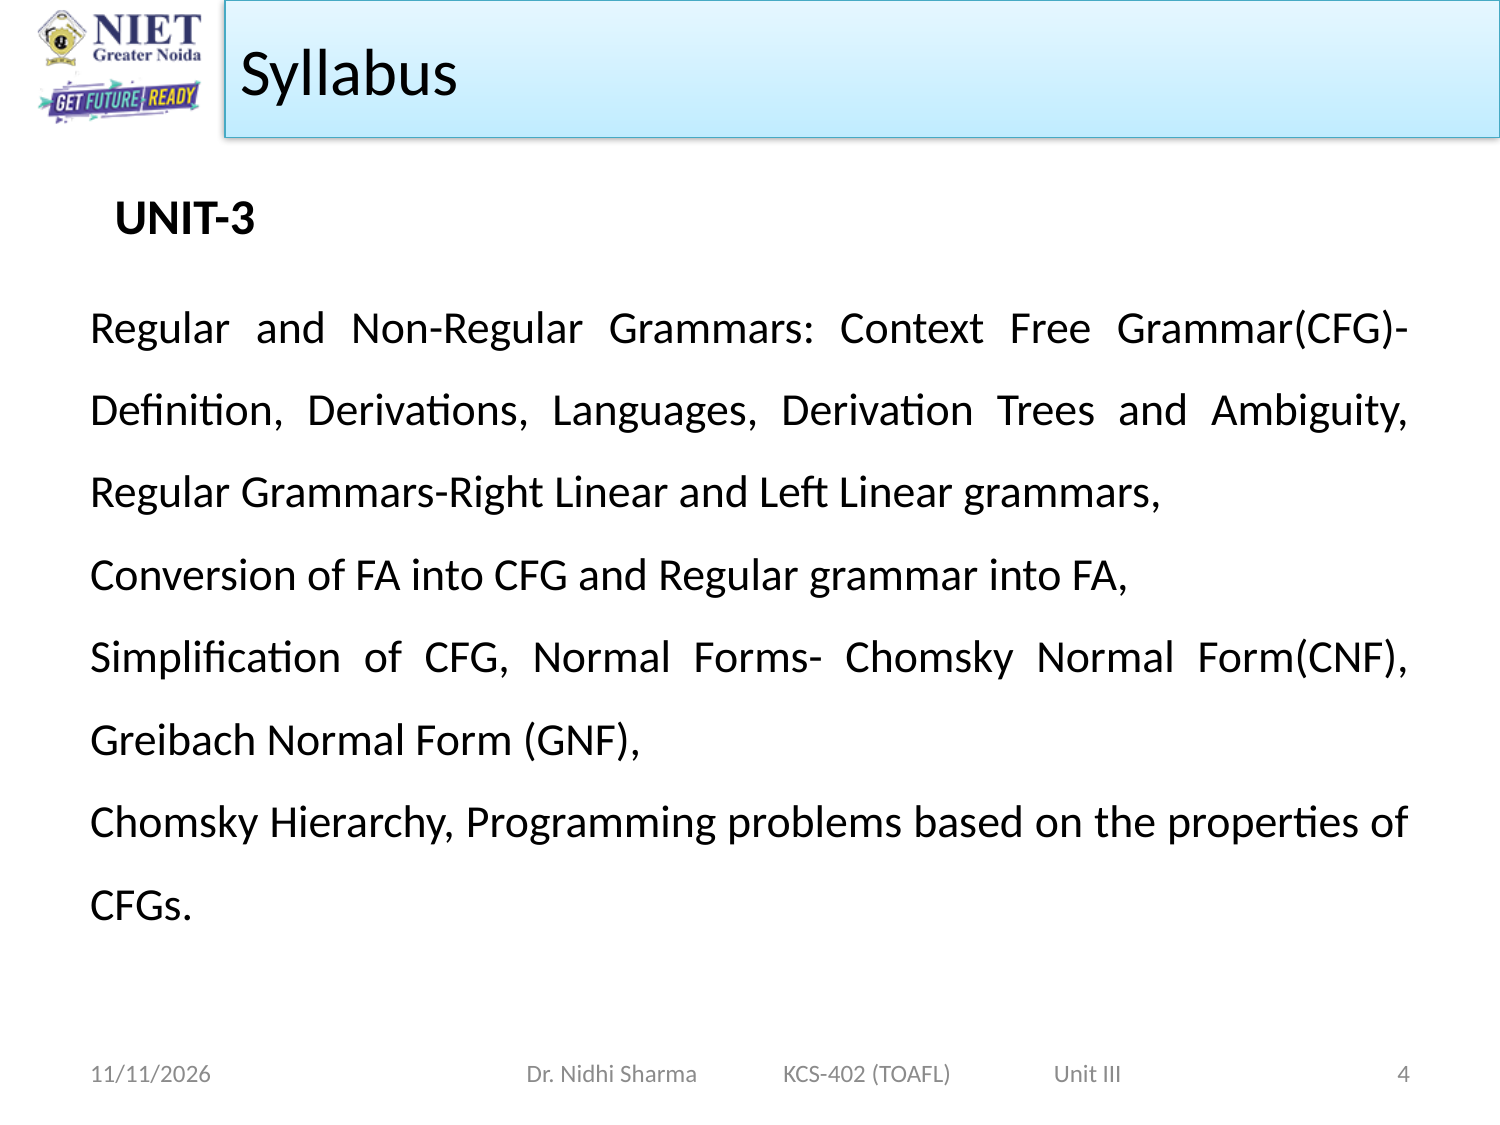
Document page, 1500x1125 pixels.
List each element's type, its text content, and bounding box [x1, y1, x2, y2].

slide_number 4 [1238, 1042, 1425, 1103]
text_box UNIT-3 [99, 176, 338, 252]
text_box Syllabus [238, 0, 1500, 138]
slide_number 12-Apr-22 [75, 1042, 412, 1103]
list Regular and Non-Regular Grammars: Context Free Grammar(CFG)-Definition, Derivations, Languages, Derivation Trees and Ambiguity, Regular Grammars-Right Linear and Left Linear grammars, Conversion of FA into CFG and Regular grammar into FA, Simplification of CFG, Normal Forms- Chomsky Normal Form(CNF), Greibach Normal Form (GNF), Chomsky Hierarchy, Programming problems based on the properties of CFGs. [75, 262, 1425, 1005]
footer Dr. Nidhi Sharma KCS-402 (TOAFL) Unit III [412, 1042, 1238, 1103]
picture [0, 0, 238, 135]
